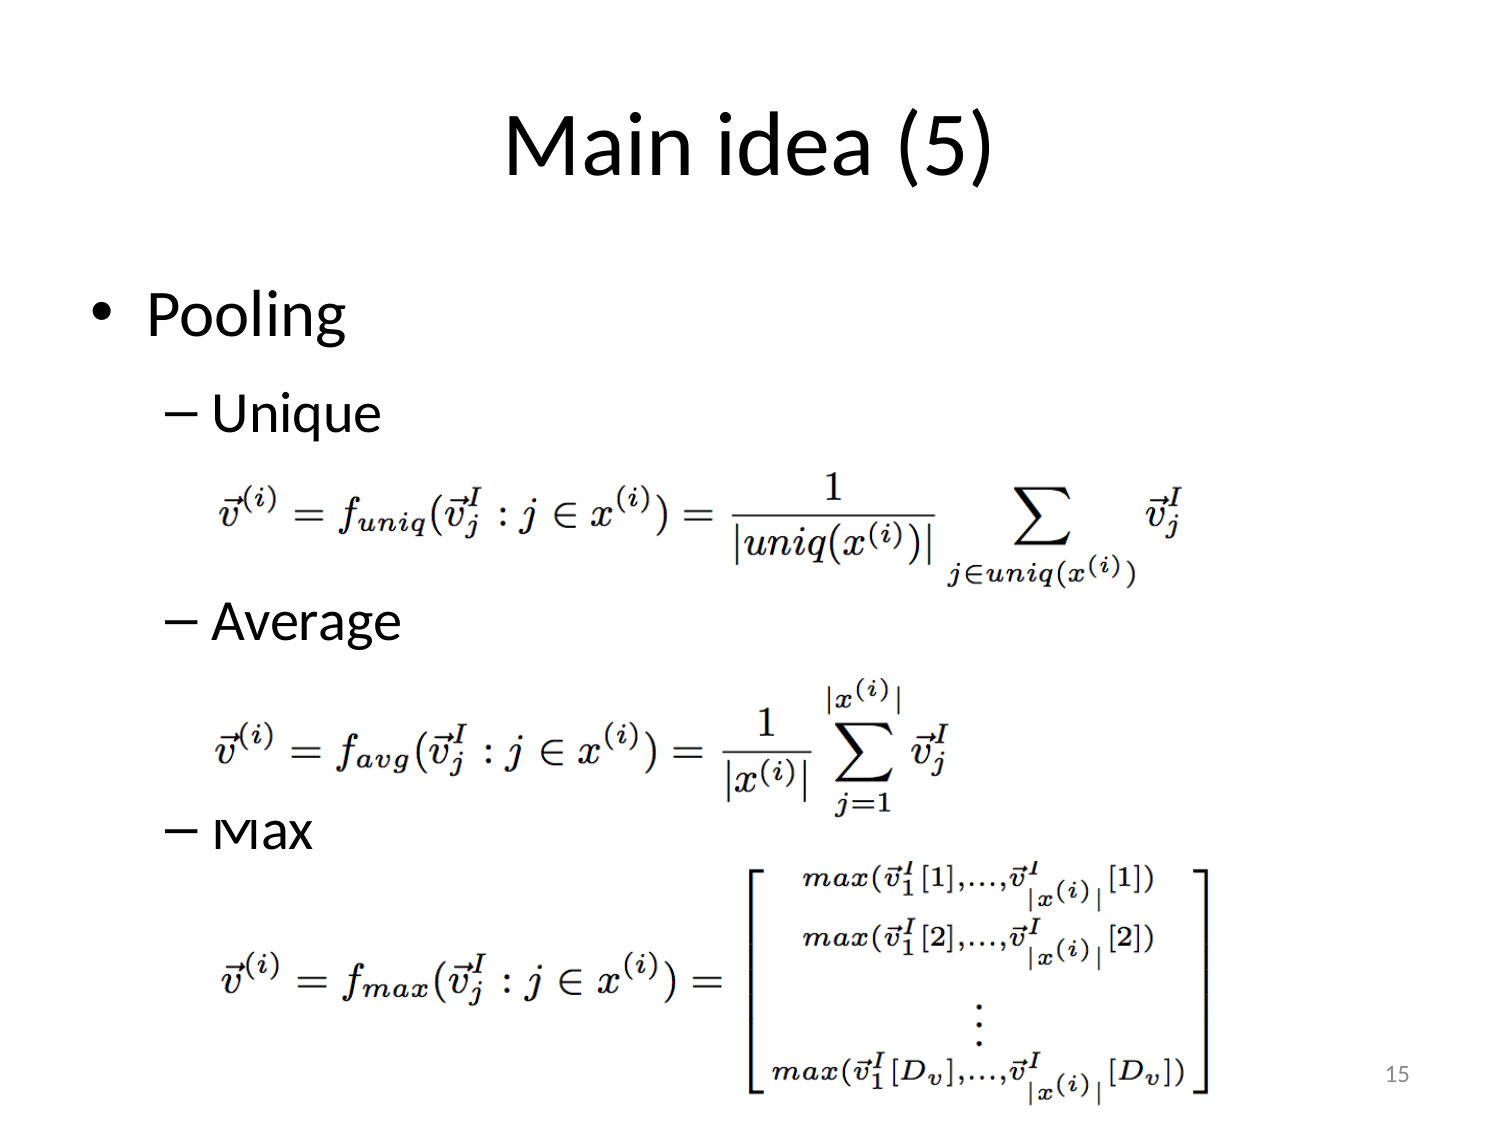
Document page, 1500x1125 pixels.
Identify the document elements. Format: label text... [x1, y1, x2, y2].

picture [206, 861, 1214, 1110]
picture [206, 467, 1200, 597]
slide_number 15 [1219, 1042, 1425, 1103]
list Pooling Unique Average Max [75, 262, 1425, 1059]
picture [206, 675, 951, 820]
title Main idea (5) [75, 45, 1425, 233]
